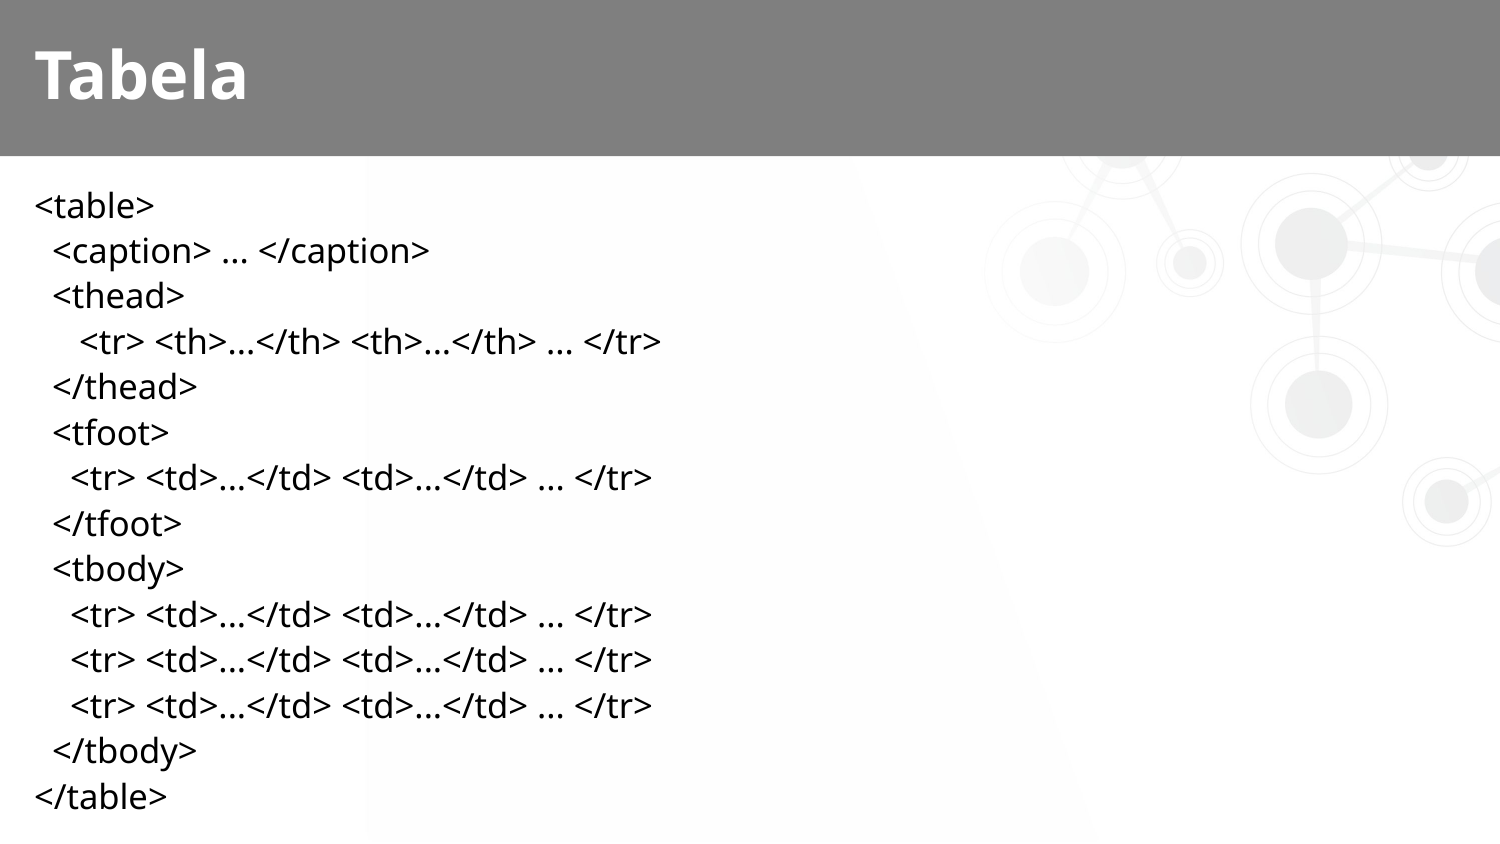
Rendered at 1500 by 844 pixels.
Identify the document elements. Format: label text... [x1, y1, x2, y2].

picture [0, 157, 1500, 844]
list <table> <caption> ... </caption> <thead> <tr> <th>...</th> <th>...</th> ... </tr> </thead> <tfoot> <tr> <td>...</td> <td>...</td> ... </tr> </tfoot> <tbody> <tr> <td>...</td> <td>...</td> ... </tr> <tr> <td>...</td> <td>...</td> ... </tr> <tr> <td>...</td> <td>...</td> ... </tr> </tbody> </table> [19, 171, 1480, 824]
title Tabela [19, 2, 1480, 143]
